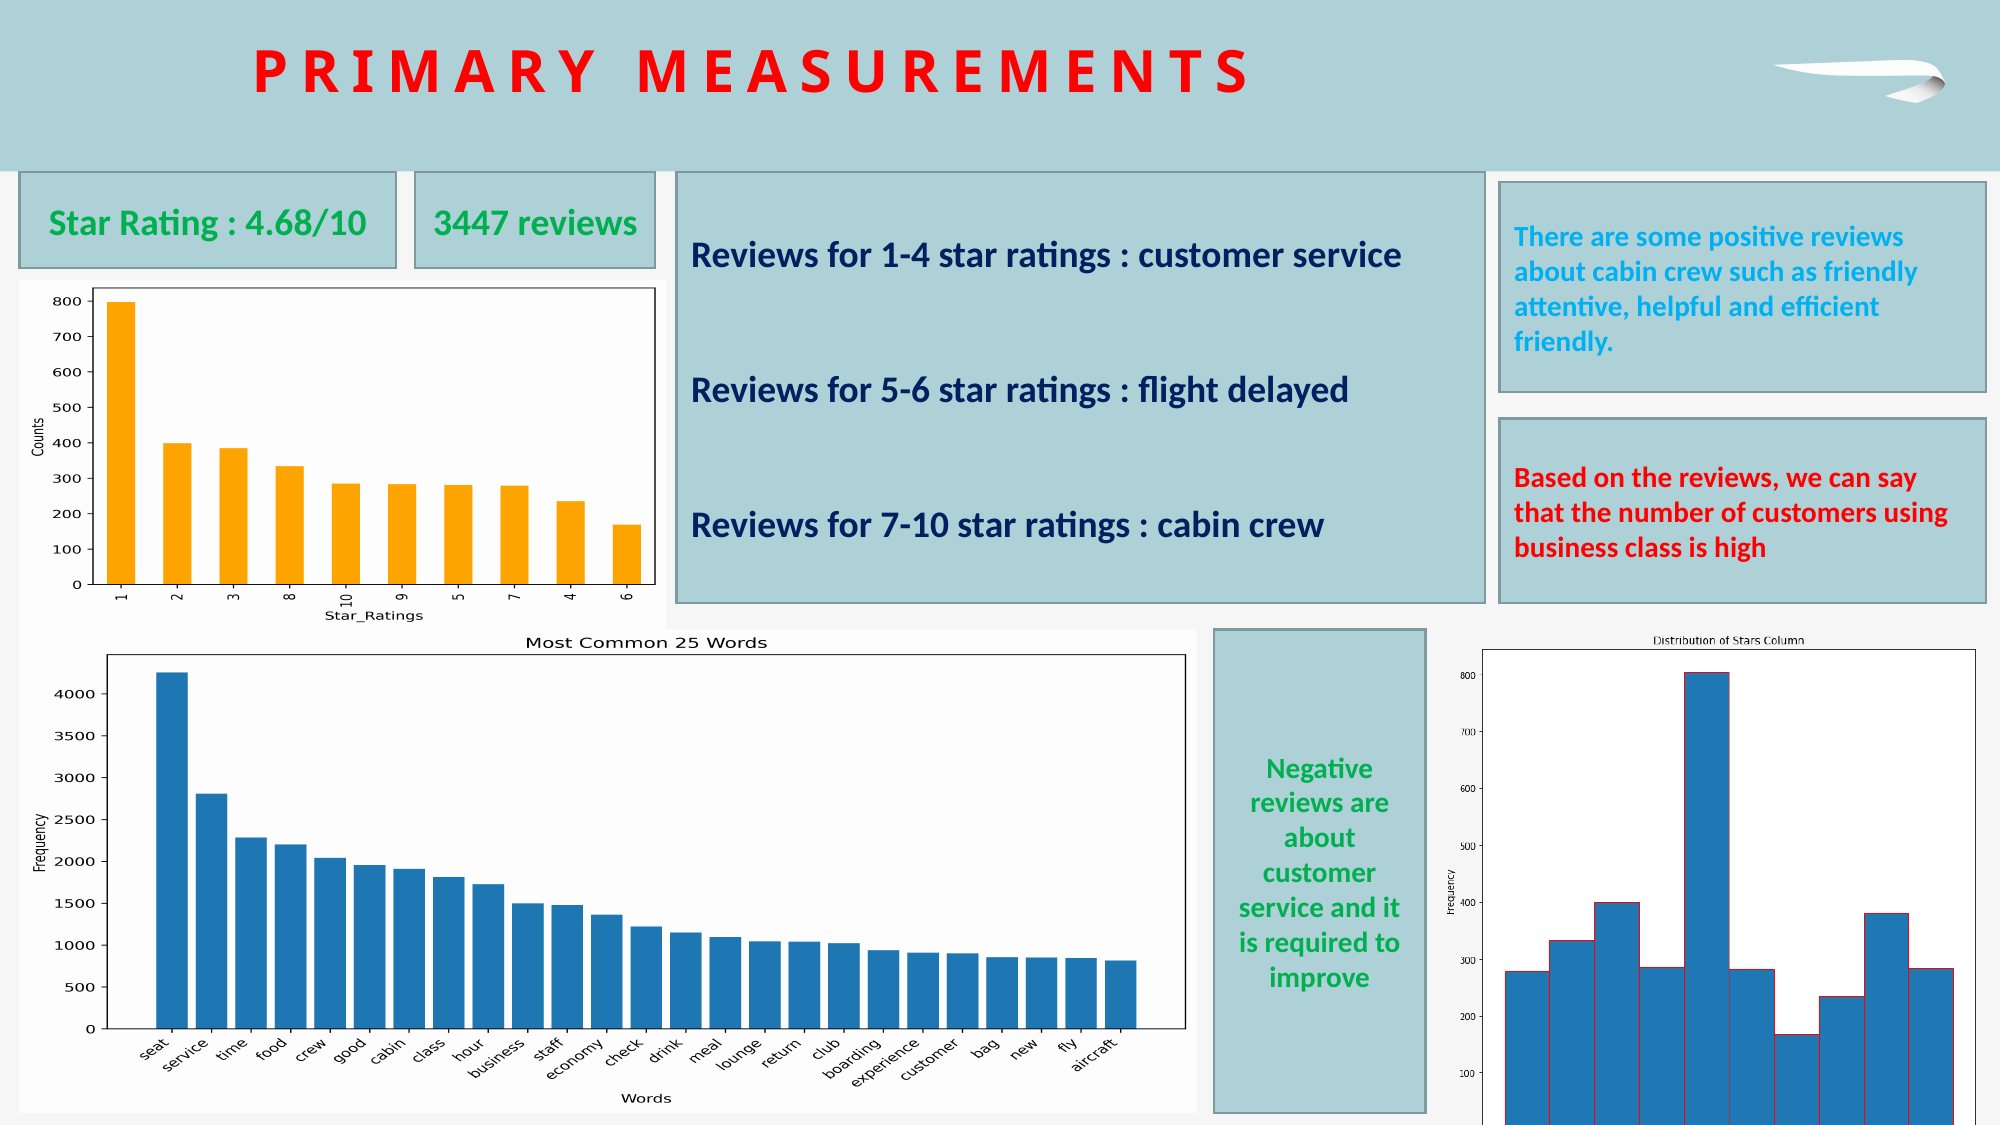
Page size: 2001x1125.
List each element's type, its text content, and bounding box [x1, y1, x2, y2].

text_box Star Rating : 4.68/10 [18, 171, 397, 269]
picture [19, 629, 1197, 1113]
text_box There are some positive reviews about cabin crew such as friendly attentive, helpful and efficient friendly. [1498, 181, 1987, 393]
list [19, 280, 666, 629]
text_box Reviews for 1-4 star ratings : customer service Reviews for 5-6 star ratings : flight delayed Reviews for 7-10 star ratings : cabin crew [675, 171, 1486, 604]
text_box 3447 reviews [414, 171, 656, 269]
text_box Negative reviews are about customer service and it is required to improve [1213, 628, 1427, 1114]
picture [1440, 629, 1981, 1125]
text_box Based on the reviews, we can say that the number of customers using business class is high [1498, 417, 1987, 604]
title primary measurements [0, 21, 1500, 126]
picture [1773, 60, 1945, 103]
